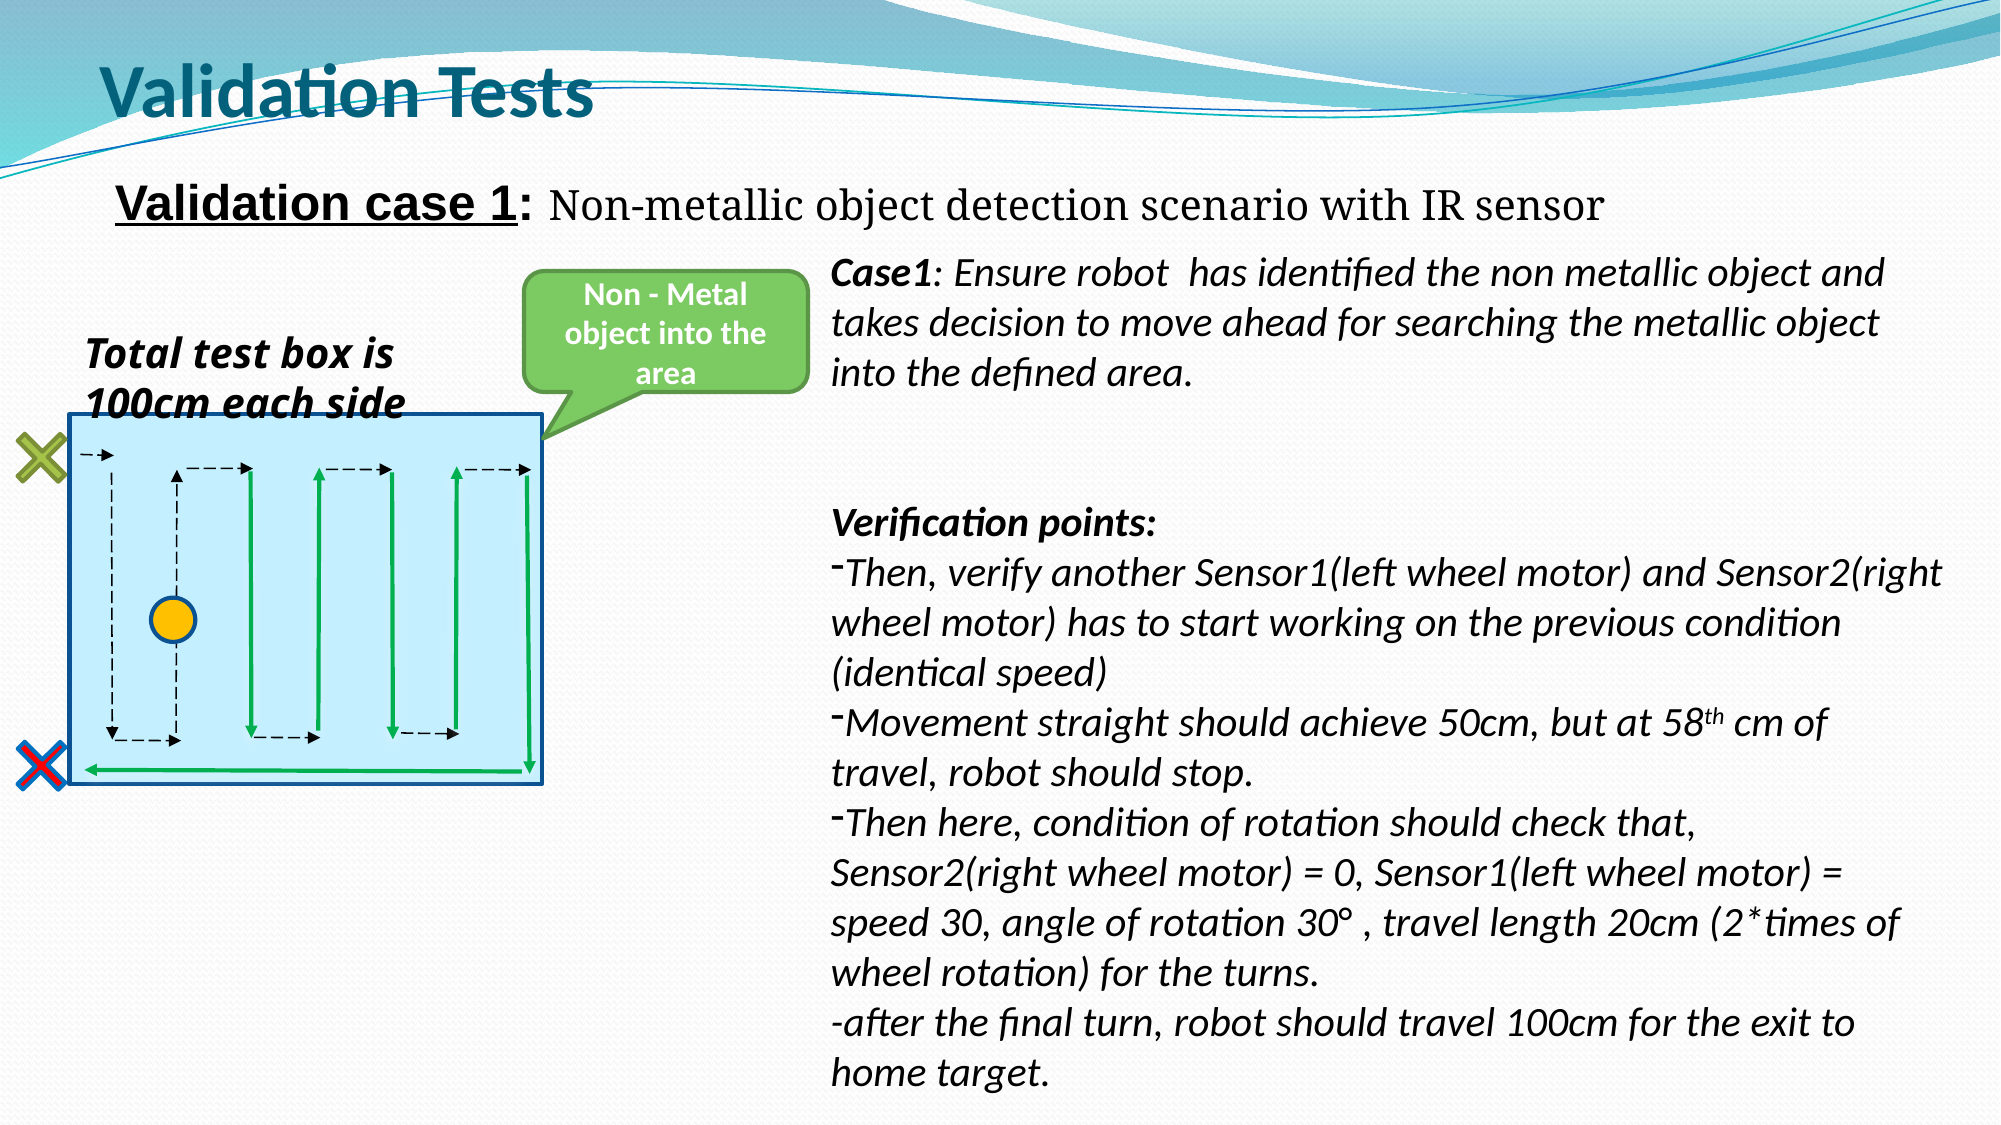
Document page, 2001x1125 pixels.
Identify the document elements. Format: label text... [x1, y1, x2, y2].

text_box [242, 473, 259, 745]
text_box [15, 431, 68, 484]
text_box [88, 765, 534, 780]
text_box Non - Metal object into the area [521, 268, 811, 441]
text_box [253, 475, 260, 736]
text_box [310, 473, 327, 737]
text_box [179, 596, 198, 644]
text_box [518, 477, 524, 769]
text_box [83, 478, 538, 784]
text_box Case1: Ensure robot has identified the non metallic object and takes decision to move ahead for searching the metallic object into the defined area. Verification points: Then, verify another Sensor1(left wheel motor) and Sensor2(right wheel motor) has to start working on the previous condition (identical speed) Movement straight should achieve 50cm, but at 58th cm of travel, robot should stop. Then here, condition of rotation should check that, Sensor2(right wheel motor) = 0, Sensor1(left wheel motor) = speed 30, angle of rotation 30° , travel length 20cm (2*times of wheel rotation) for the turns. -after the final turn, robot should travel 100cm for the exit to home target. [815, 237, 1960, 1103]
text_box [447, 472, 453, 730]
text_box Autonomous area [149, 786, 498, 794]
text_box [84, 457, 112, 464]
text_box [67, 412, 544, 786]
text_box [384, 475, 464, 745]
text_box Total test box is 100cm each side [69, 319, 516, 435]
text_box [99, 238, 815, 1050]
text_box [15, 739, 68, 792]
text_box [526, 475, 530, 775]
text_box [148, 595, 172, 644]
title Validation Tests [99, 33, 1900, 133]
text_box Validation case 1: Non-metallic object detection scenario with IR sensor [99, 163, 2000, 238]
